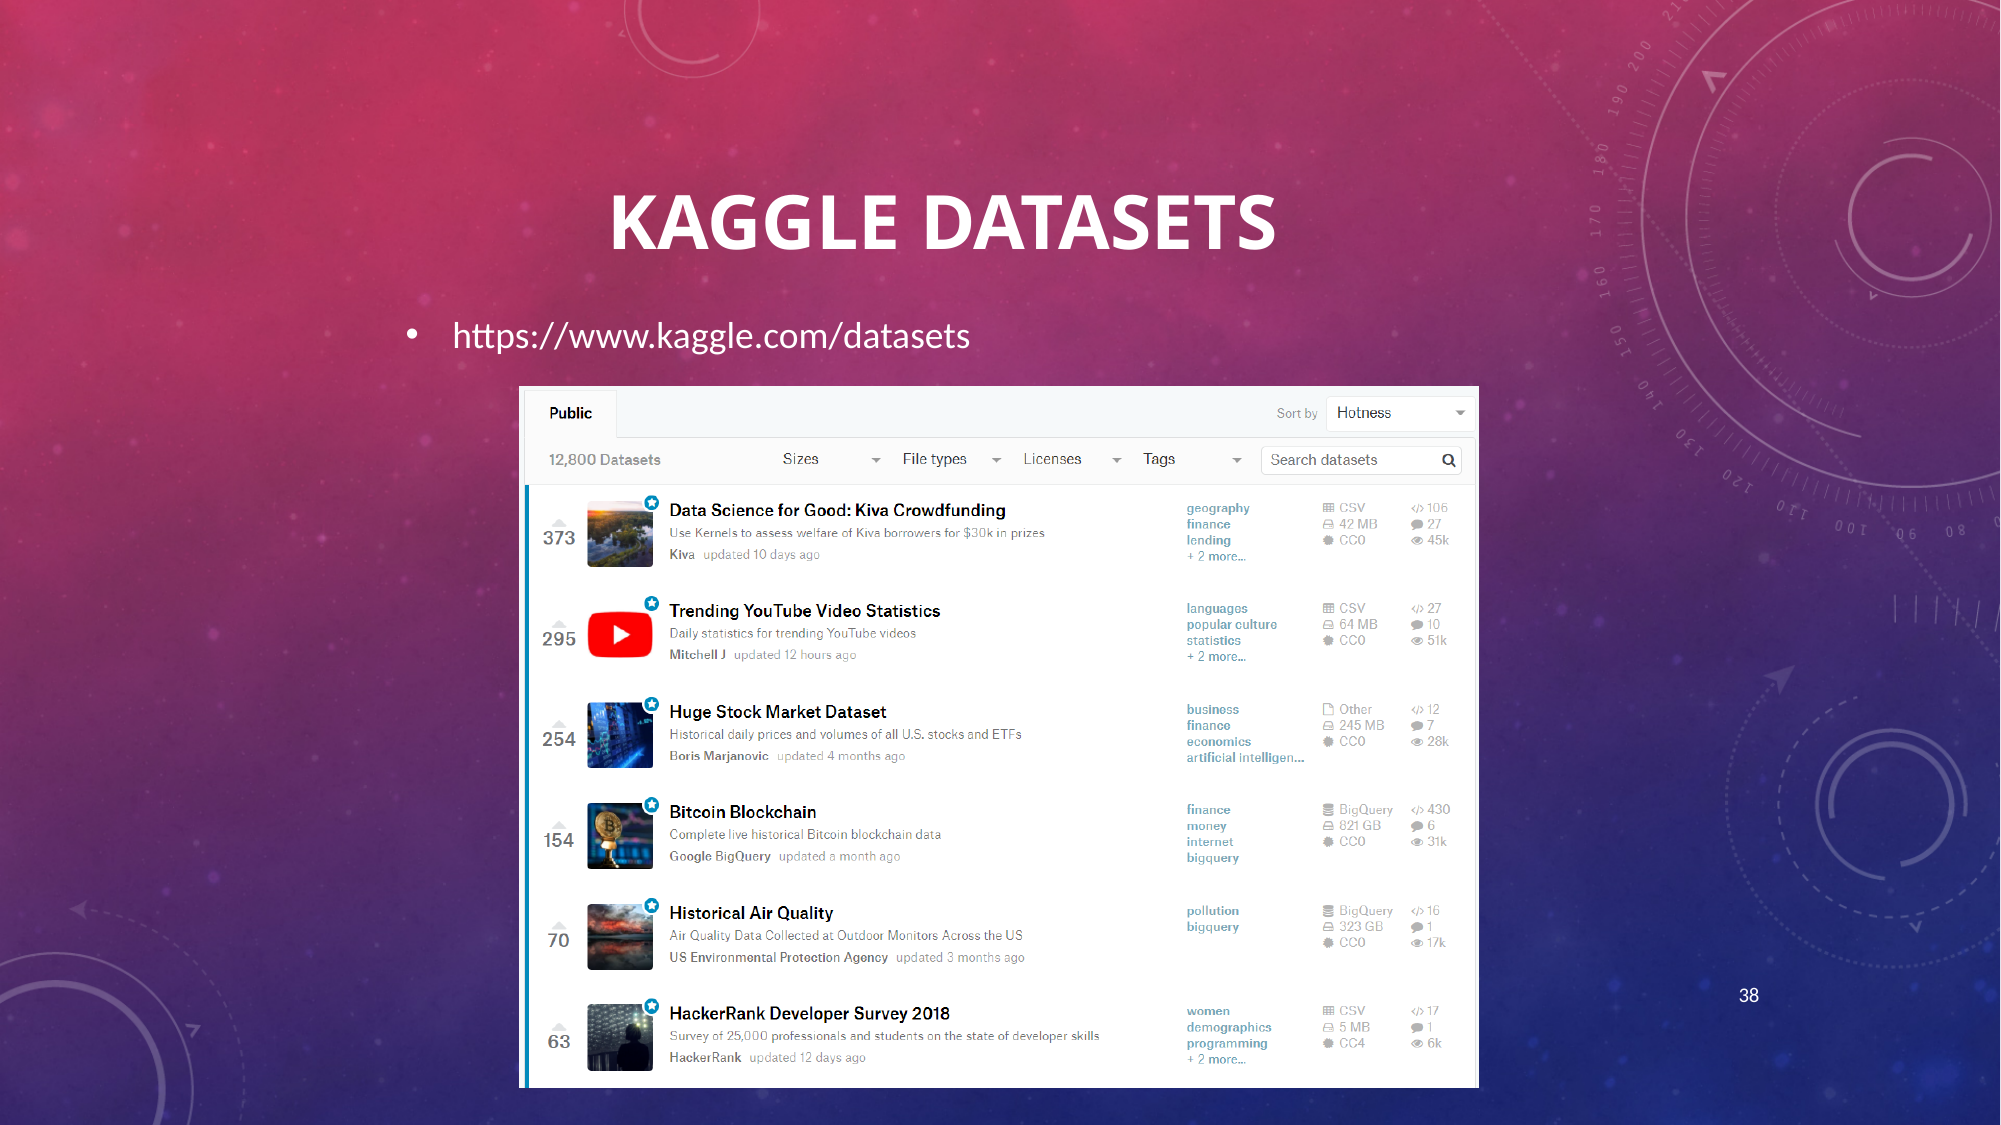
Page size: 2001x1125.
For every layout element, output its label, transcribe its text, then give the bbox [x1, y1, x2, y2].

list https://www.kaggle.com/datasets [390, 281, 1431, 387]
title Kaggle DataSets [112, 99, 1775, 339]
picture [0, 0, 2001, 1125]
slide_number 38 [1684, 963, 1775, 1025]
